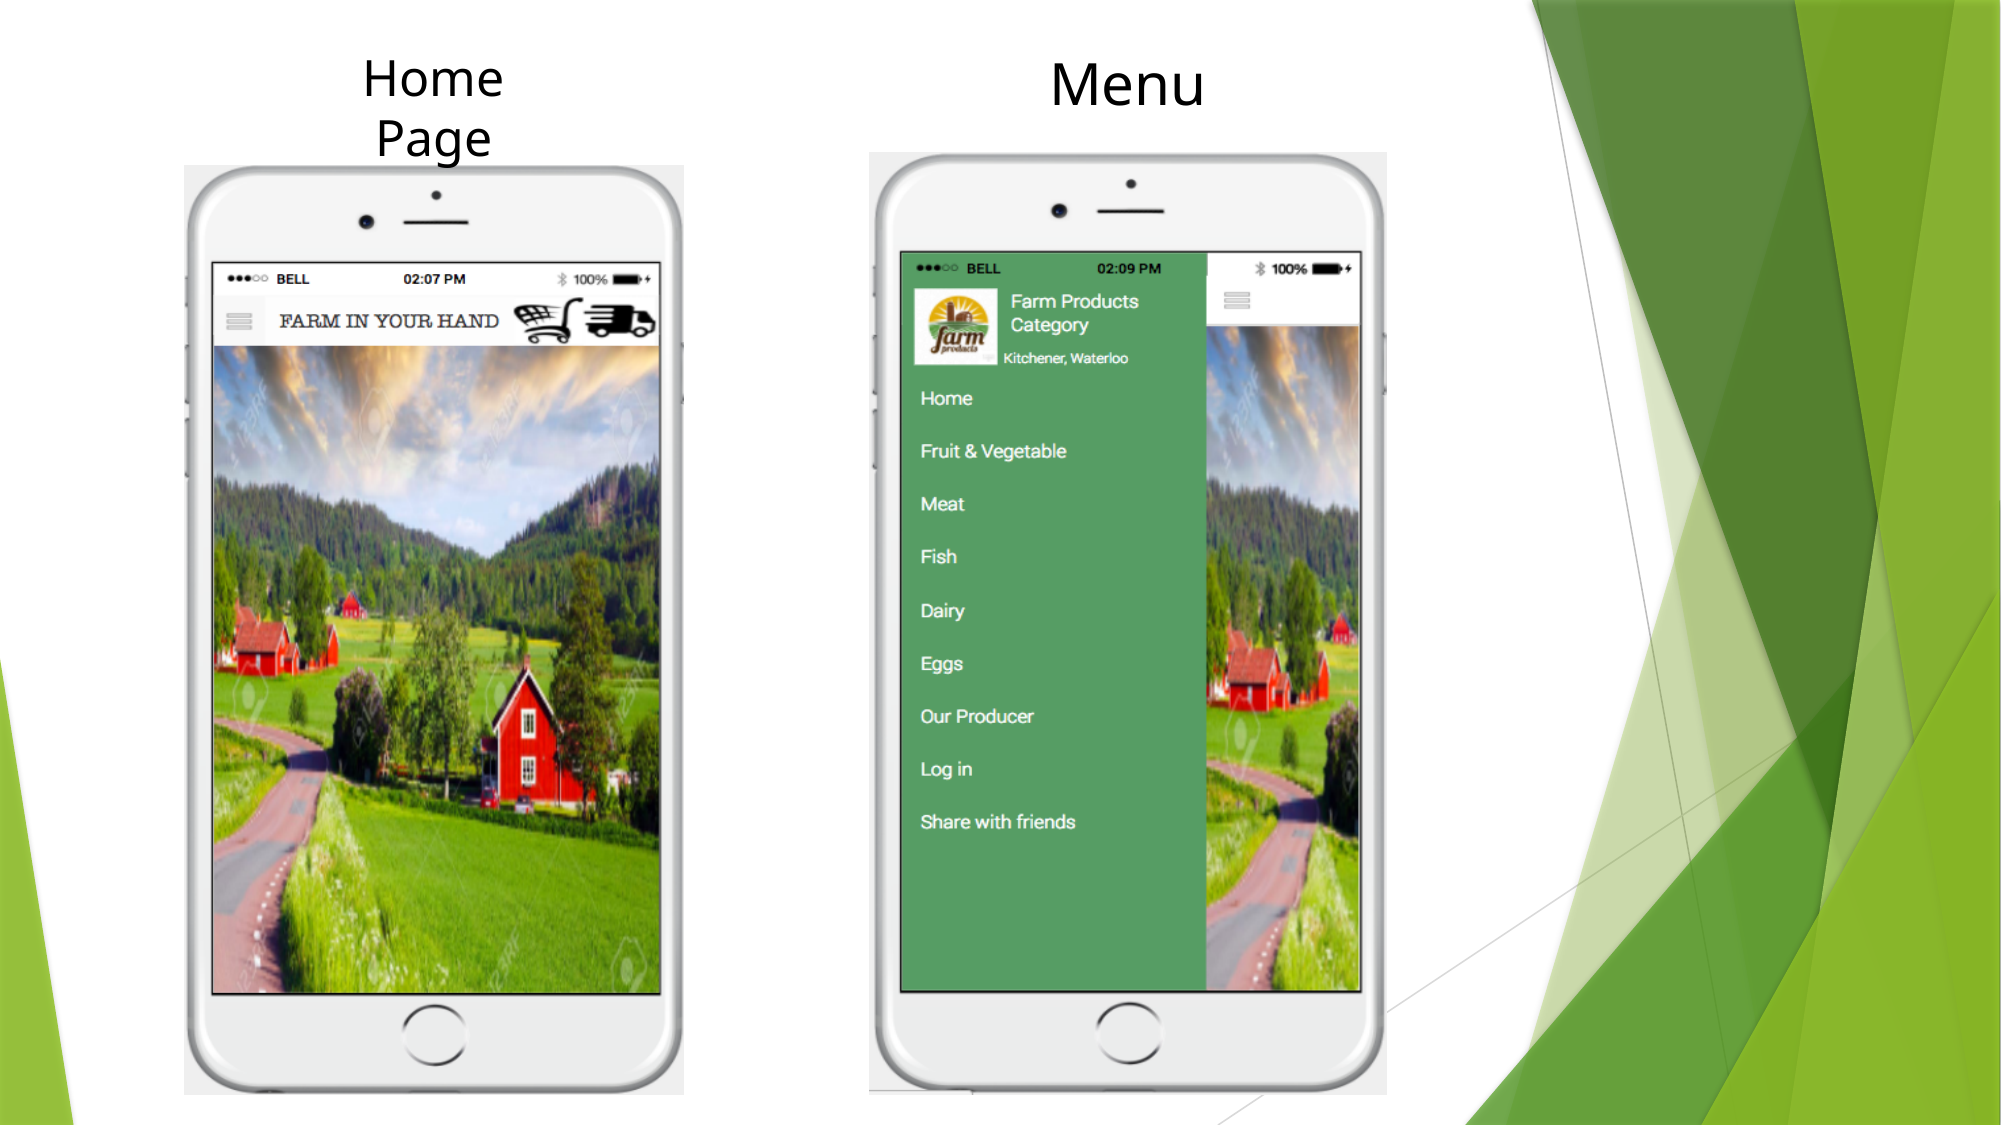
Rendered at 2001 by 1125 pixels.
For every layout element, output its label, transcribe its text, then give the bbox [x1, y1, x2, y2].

picture [869, 152, 1387, 1096]
text_box Menu [998, 39, 1257, 125]
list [183, 165, 684, 1096]
text_box Home Page [286, 39, 582, 164]
